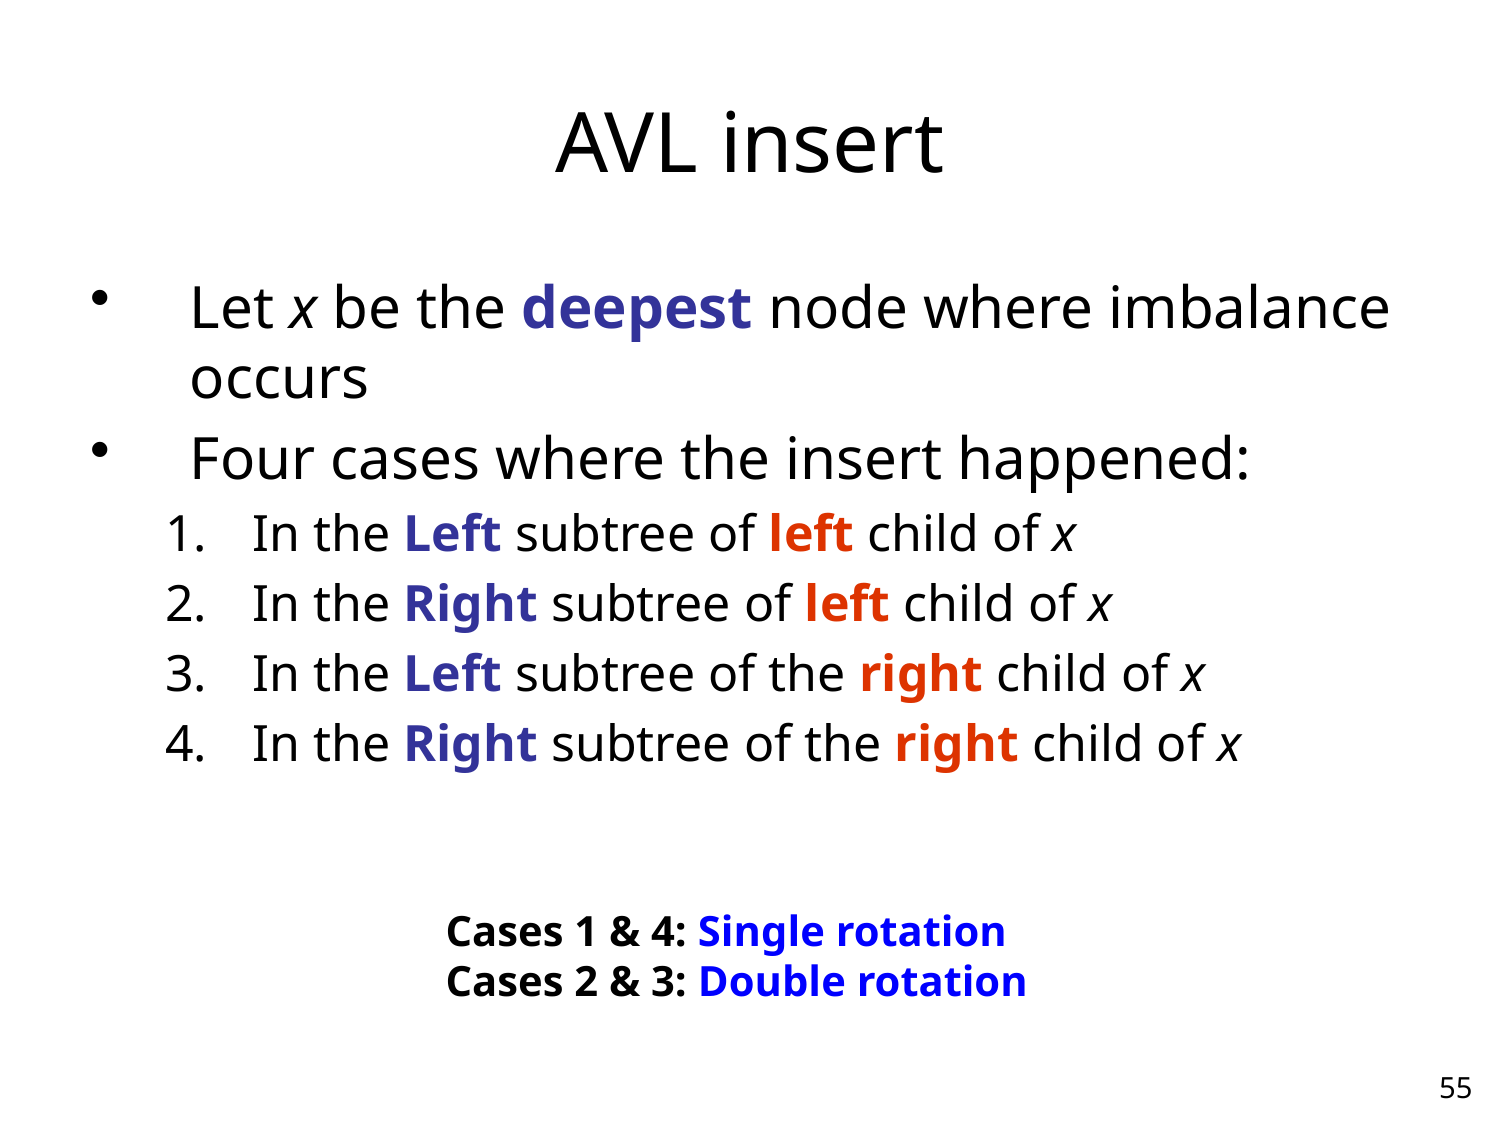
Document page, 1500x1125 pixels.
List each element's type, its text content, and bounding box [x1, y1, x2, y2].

text_box Cases 1 & 4: Single rotation Cases 2 & 3: Double rotation [430, 897, 1043, 1013]
list Let x be the deepest node where imbalance occurs Four cases where the insert happened: In the Left subtree of left child of x In the Right subtree of left child of x In the Left subtree of the right child of x In the Right subtree of the right child of x [74, 262, 1426, 1006]
title AVL insert [74, 44, 1426, 233]
